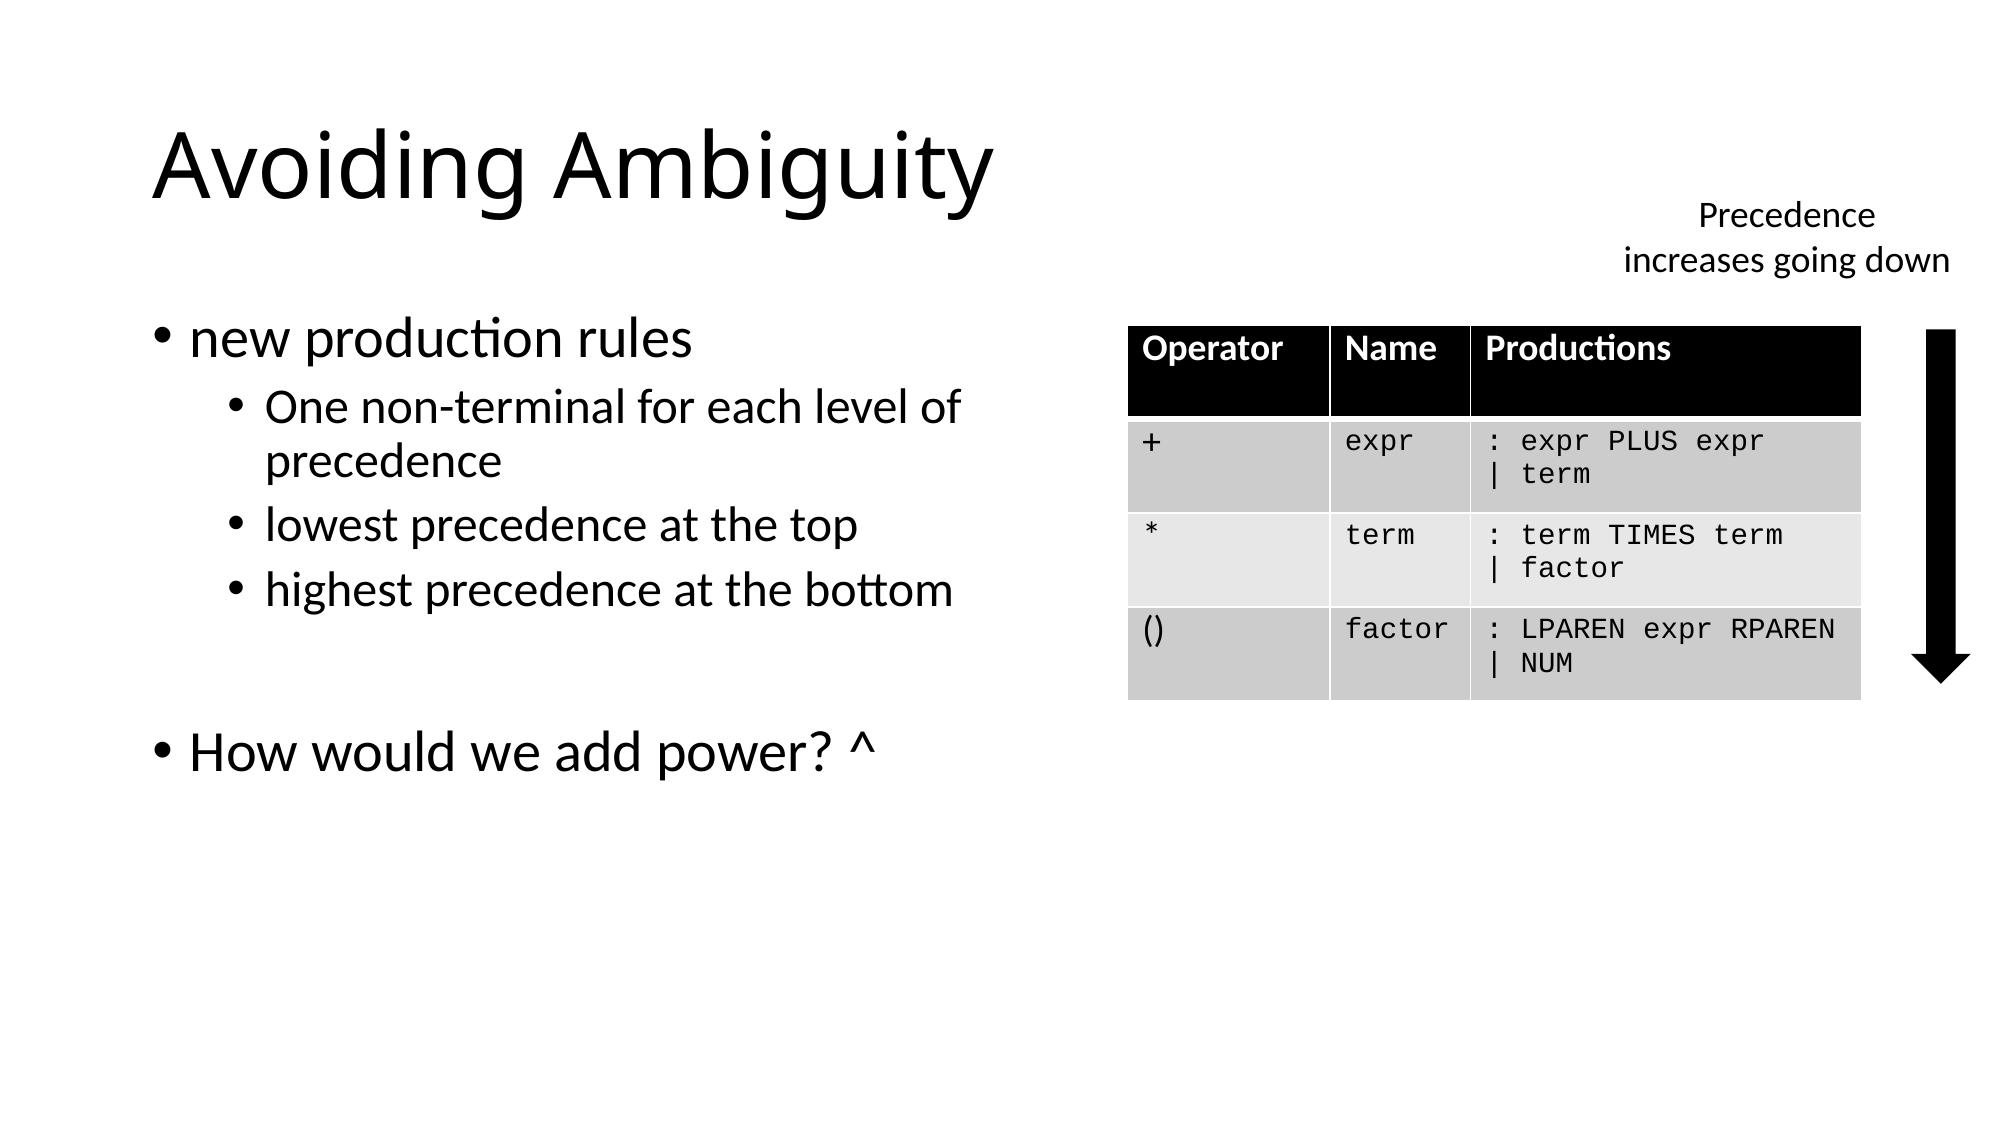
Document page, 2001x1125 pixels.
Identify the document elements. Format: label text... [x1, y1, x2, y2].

table_cell : expr PLUS expr | term [1471, 422, 1861, 512]
table_header Productions [1471, 326, 1861, 416]
table_cell : term TIMES term | factor [1471, 514, 1861, 606]
table_header Operator [1128, 326, 1329, 416]
table_cell expr [1331, 422, 1470, 512]
table_header Name [1331, 326, 1470, 416]
title Avoiding Ambiguity [137, 59, 1863, 278]
text_box [1911, 329, 1971, 684]
list new production rules One non-terminal for each level of precedence lowest precedence at the top highest precedence at the bottom How would we add power? ^ [137, 299, 1097, 1066]
table_cell factor [1331, 608, 1470, 700]
text_box Precedence increases going down [1608, 182, 1967, 288]
table_cell : LPAREN expr RPAREN | NUM [1471, 608, 1861, 700]
table_cell term [1331, 514, 1470, 606]
table_cell + [1128, 422, 1329, 512]
table_cell * [1128, 514, 1329, 606]
table_cell () [1128, 608, 1329, 700]
